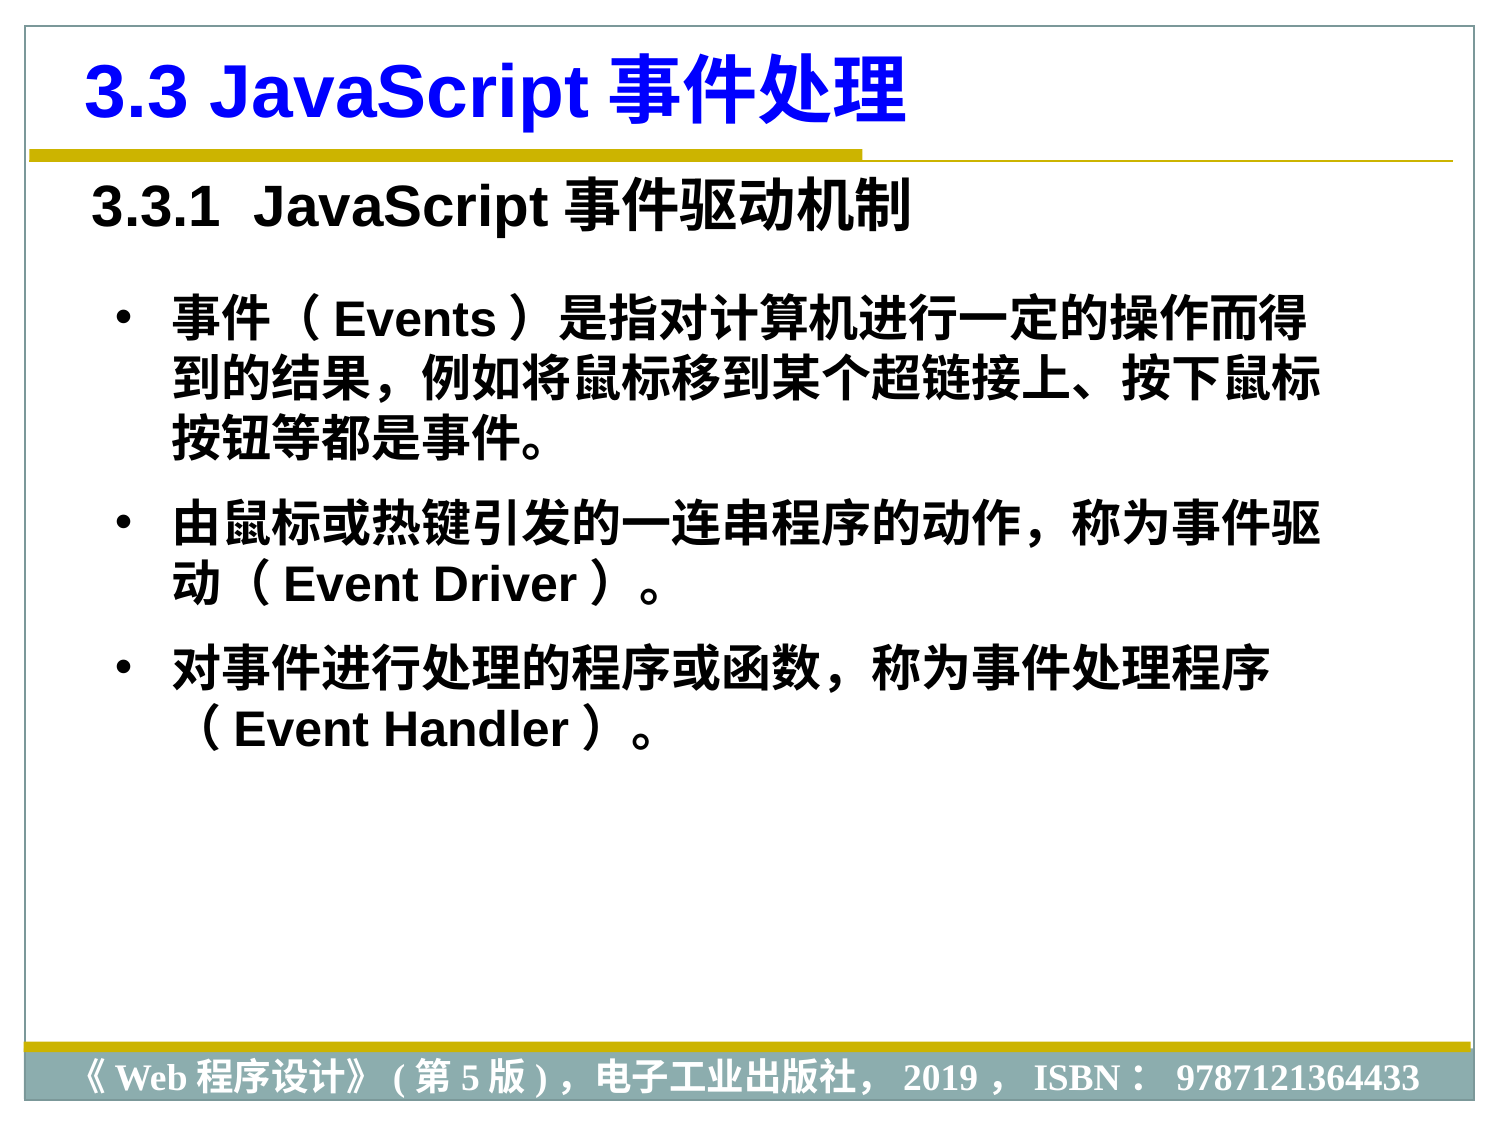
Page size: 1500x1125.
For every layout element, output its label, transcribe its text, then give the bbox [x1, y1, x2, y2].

text_box 3.3.1 JavaScript事件驱动机制 [76, 160, 951, 246]
text_box 3.3 JavaScript事件处理 [70, 35, 1421, 114]
text_box 事件（Events）是指对计算机进行一定的操作而得到的结果，例如将鼠标移到某个超链接上、按下鼠标按钮等都是事件。 由鼠标或热键引发的一连串程序的动作，称为事件驱动（Event Driver）。 对事件进行处理的程序或函数，称为事件处理程序（Event Handler）。 [100, 278, 1341, 764]
